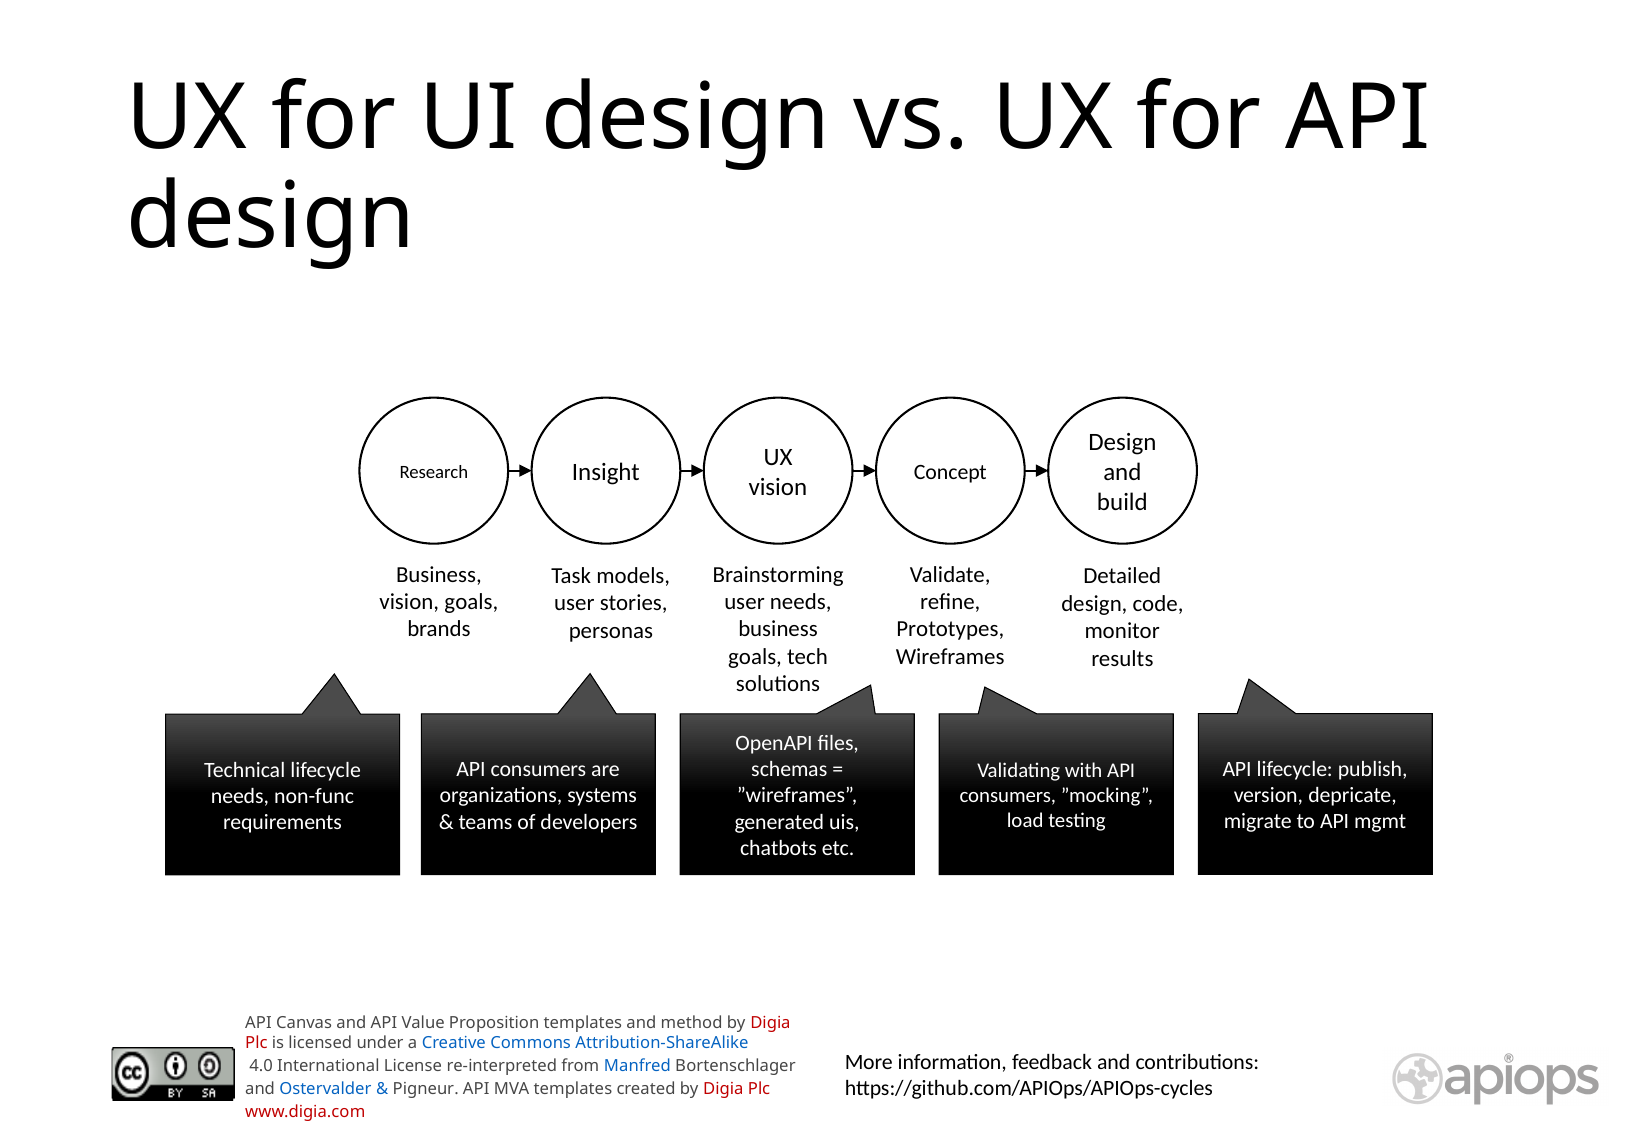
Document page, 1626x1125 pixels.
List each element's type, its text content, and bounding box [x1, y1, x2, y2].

text_box UX vision [702, 396, 854, 545]
text_box API consumers are organizations, systems & teams of developers [420, 672, 656, 876]
text_box Concept [875, 396, 1026, 545]
title UX for UI design vs. UX for API design [111, 59, 1514, 278]
text_box Insight [530, 396, 682, 545]
text_box Business, vision, goals, brands [358, 551, 520, 649]
text_box Task models, user stories, personas [530, 552, 692, 650]
text_box Brainstorming user needs, business goals, tech solutions [697, 551, 859, 704]
picture [111, 1047, 235, 1101]
text_box OpenAPI files, schemas = ”wireframes”, generated uis, chatbots etc. [679, 684, 915, 876]
text_box Validate, refine, Prototypes, Wireframes [869, 551, 1032, 677]
text_box Technical lifecycle needs, non-func requirements [165, 673, 401, 876]
text_box Validating with API consumers, ”mocking”, load testing [938, 686, 1174, 876]
text_box Design and build [1047, 396, 1198, 545]
text_box Research [358, 396, 510, 545]
text_box Detailed design, code, monitor results [1041, 553, 1204, 679]
text_box API lifecycle: publish, version, depricate, migrate to API mgmt [1197, 678, 1433, 875]
